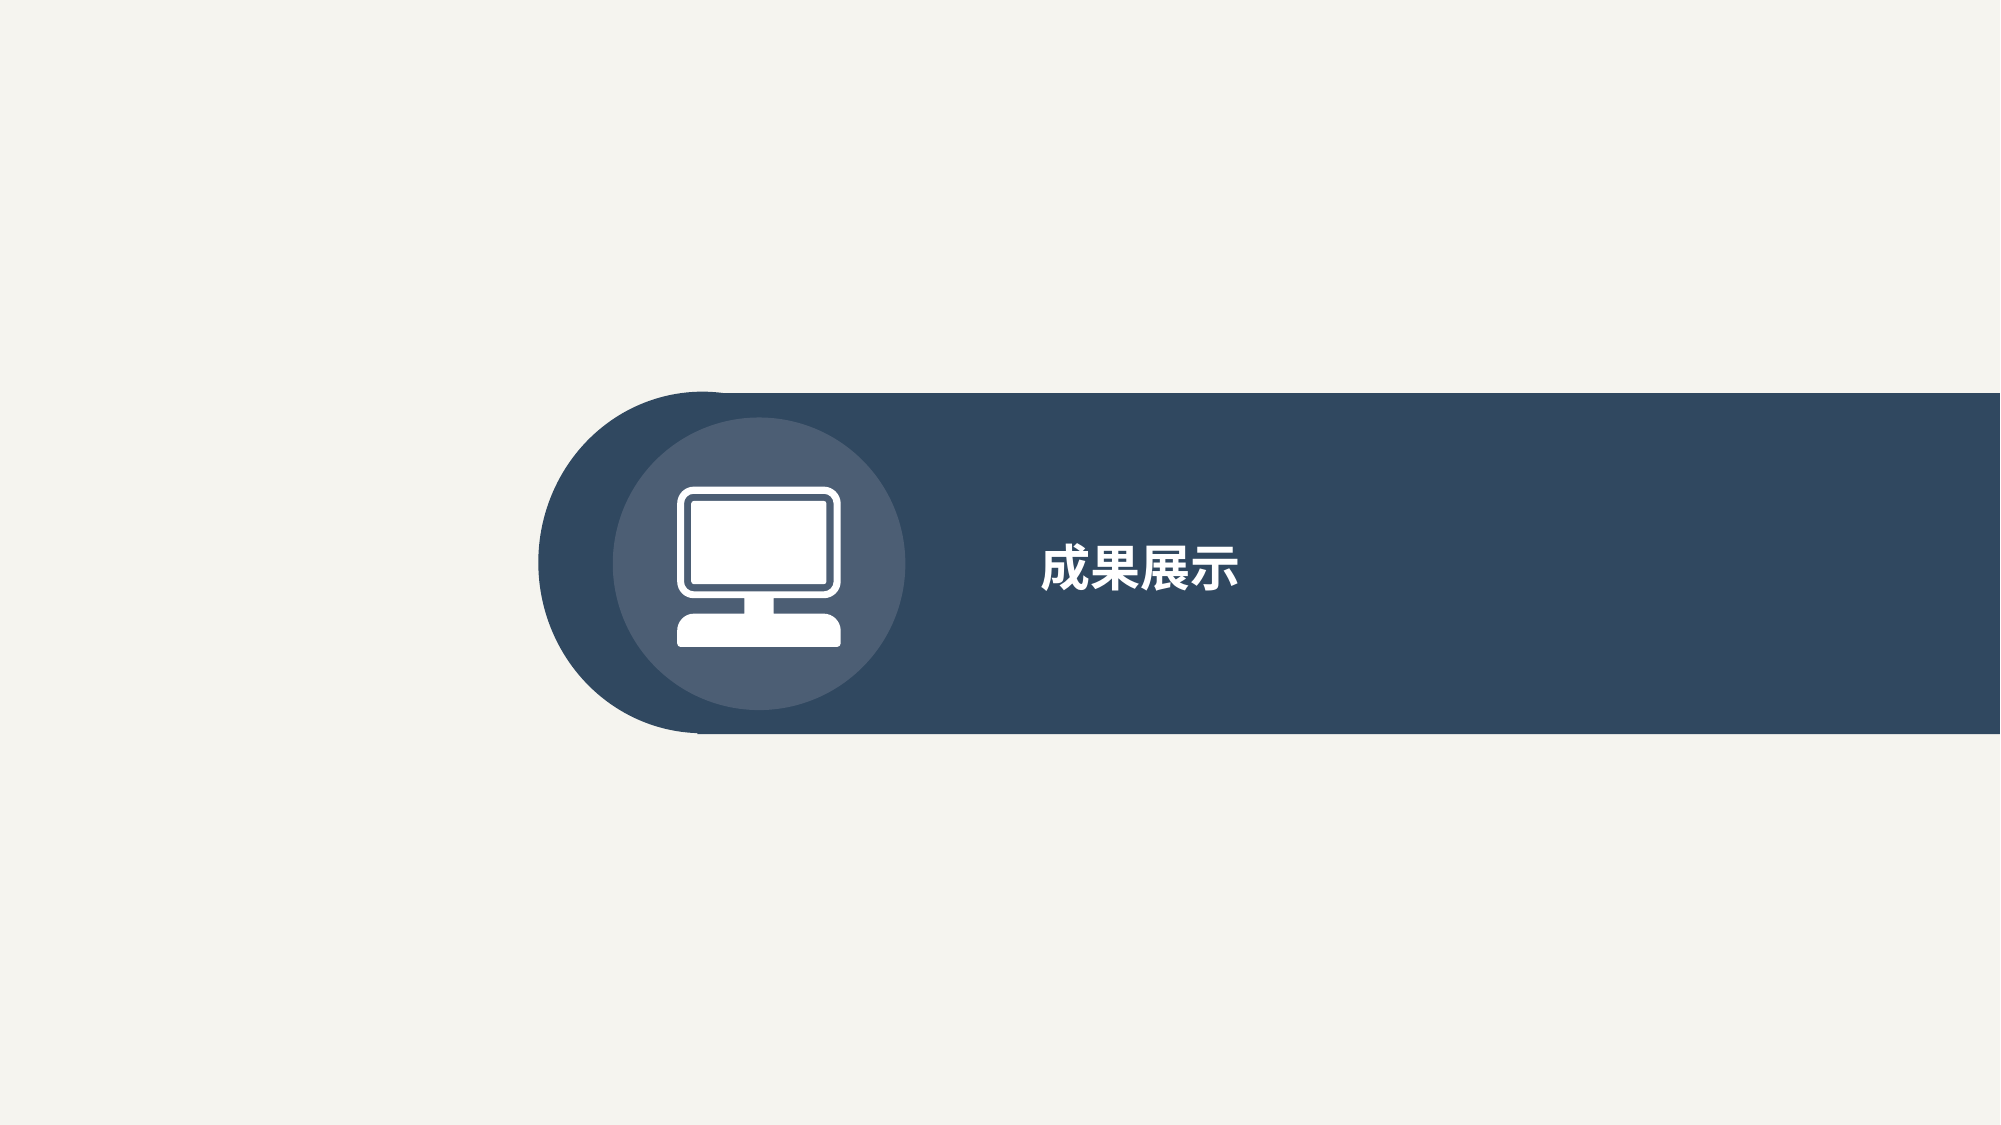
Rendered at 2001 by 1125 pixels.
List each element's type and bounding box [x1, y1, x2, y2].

text_box [612, 417, 906, 711]
text_box [538, 391, 2000, 735]
